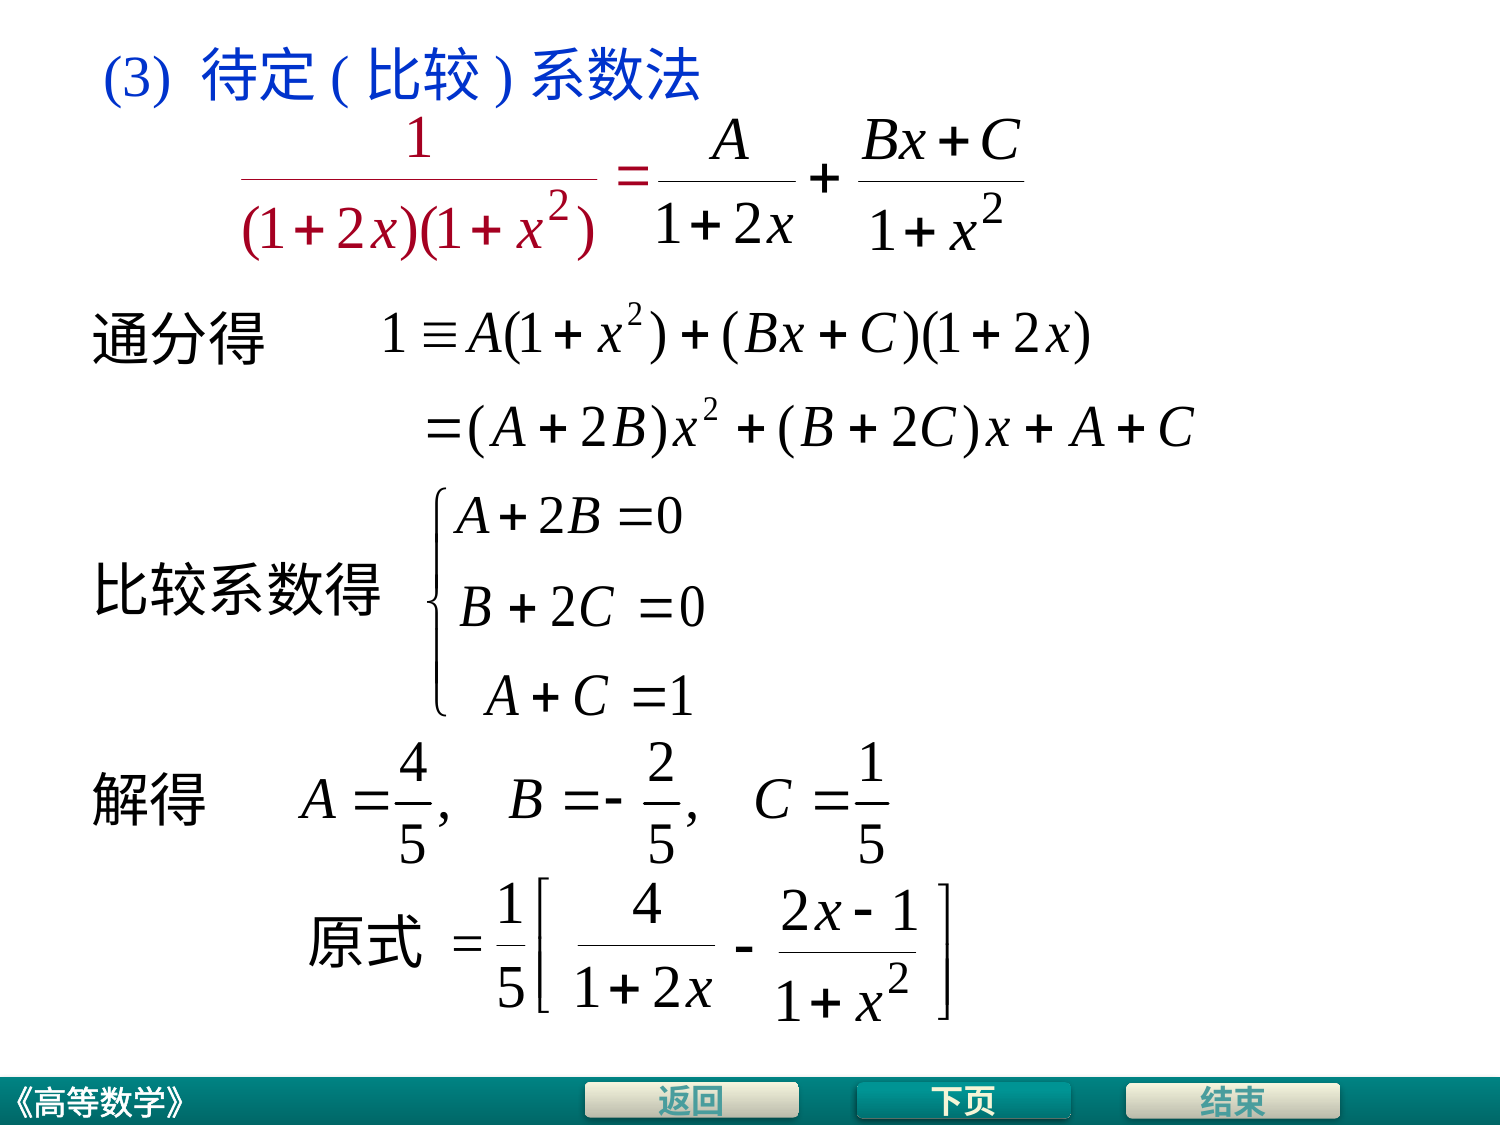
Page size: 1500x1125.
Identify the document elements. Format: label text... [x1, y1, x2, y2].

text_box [293, 731, 892, 870]
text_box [854, 108, 1028, 257]
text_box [654, 107, 845, 249]
text_box 原式 = [292, 897, 487, 983]
title (3) 待定(比较)系数法 [88, 31, 762, 119]
text_box 通分得 [76, 294, 373, 380]
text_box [454, 579, 712, 632]
text_box 下页 [857, 1082, 1072, 1118]
text_box 比较系数得 [76, 546, 414, 631]
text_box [383, 294, 1097, 370]
text_box 解得 [76, 755, 266, 841]
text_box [492, 878, 718, 1019]
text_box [237, 105, 649, 265]
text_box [478, 667, 694, 721]
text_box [420, 482, 685, 721]
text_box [730, 878, 963, 1028]
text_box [419, 389, 1201, 465]
